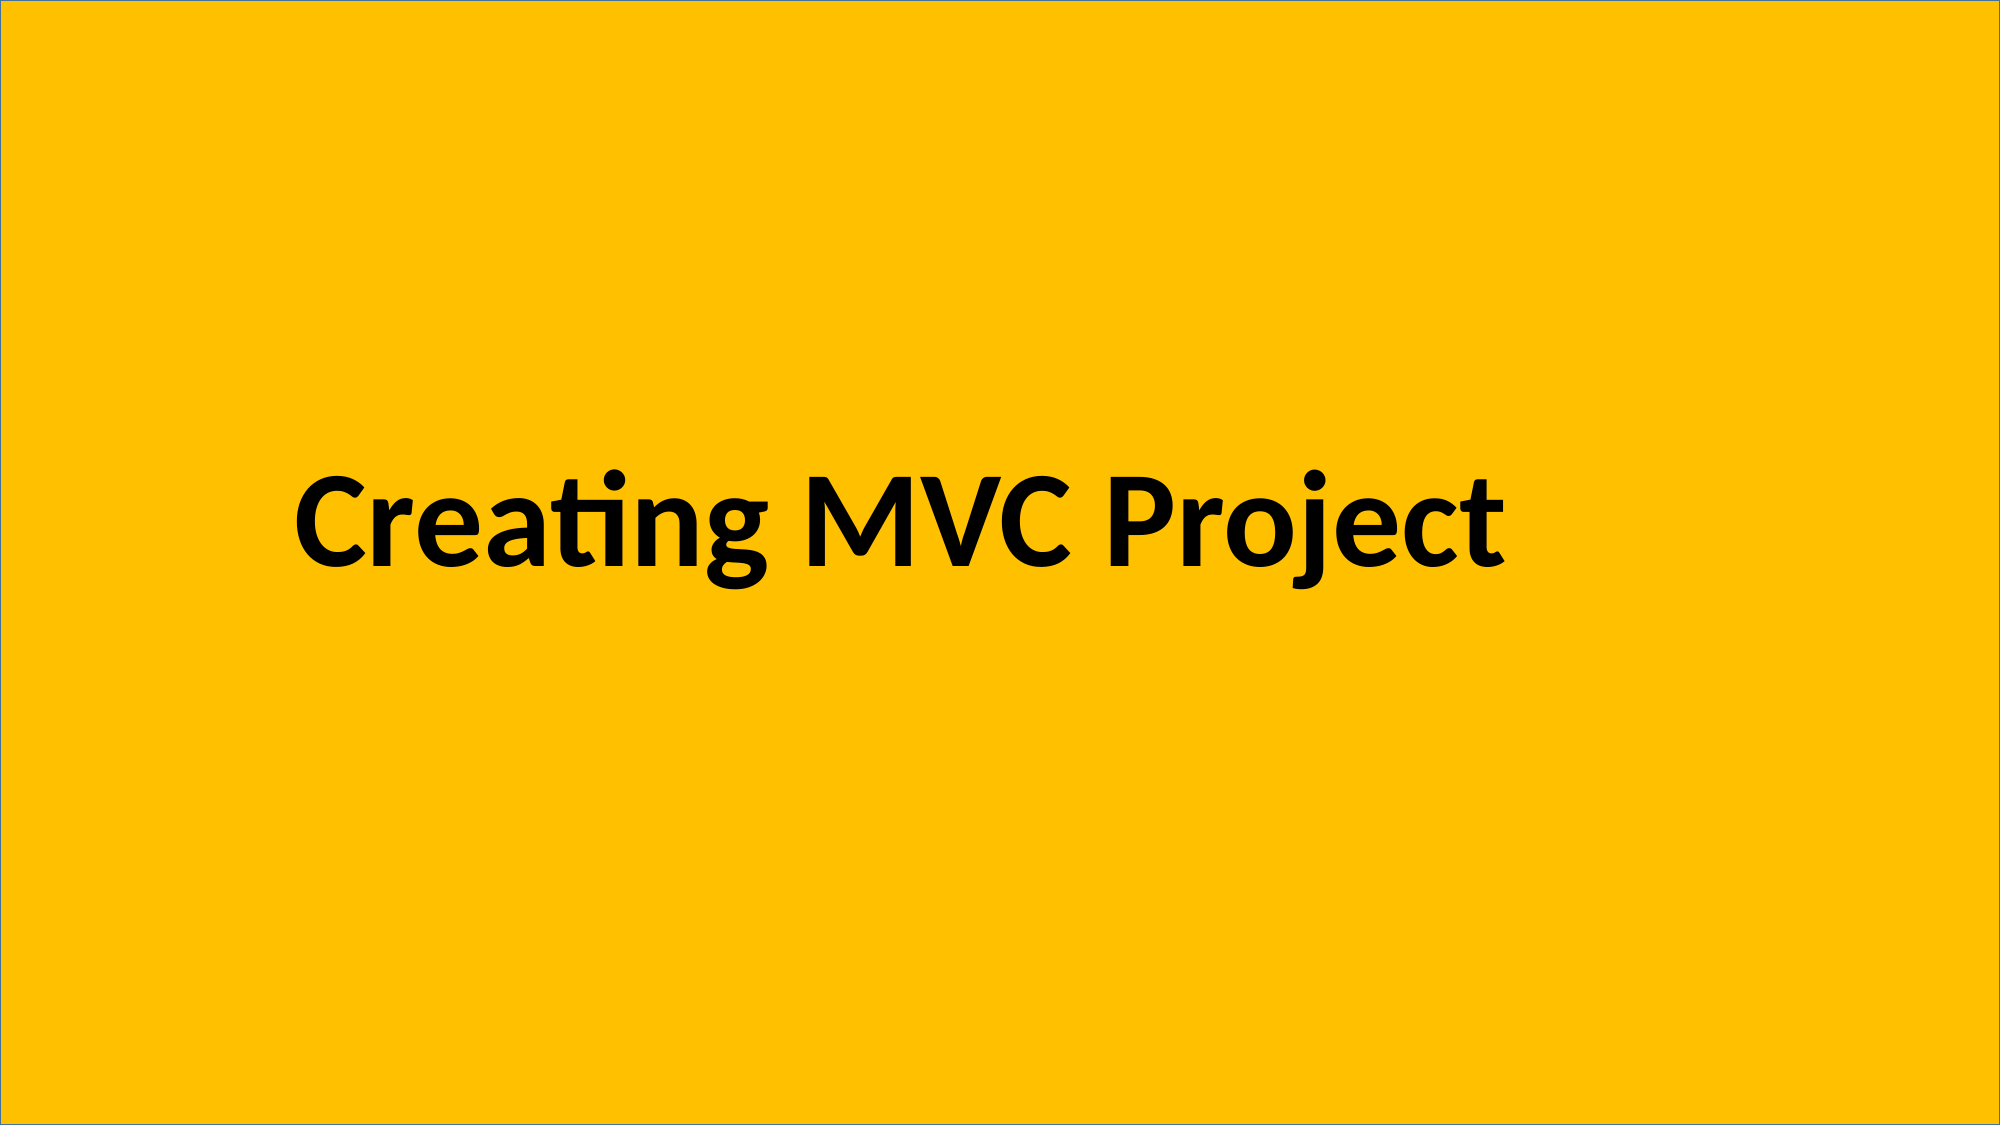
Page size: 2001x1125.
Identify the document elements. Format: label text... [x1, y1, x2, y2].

text_box [0, 0, 2000, 1125]
text_box Creating MVC Project [279, 421, 1792, 601]
